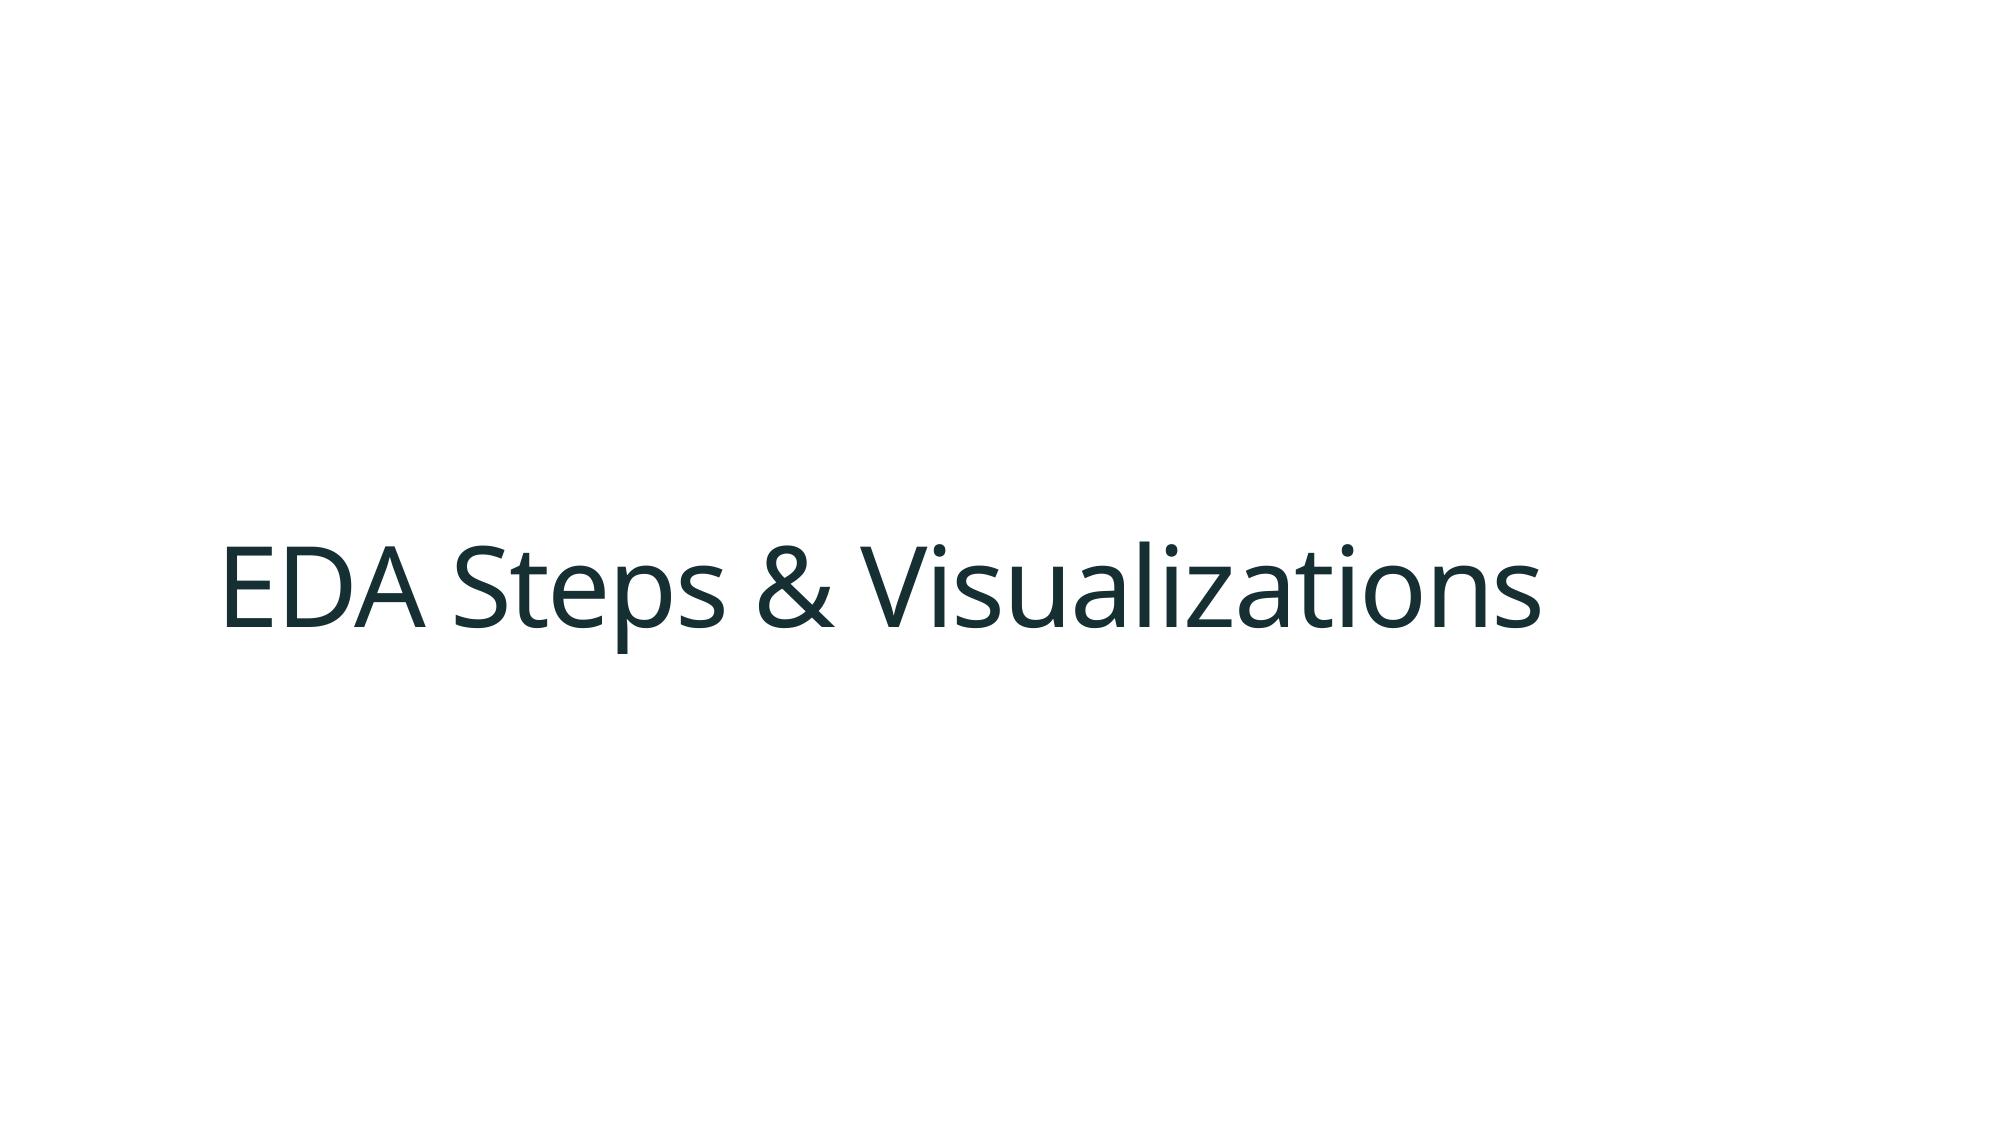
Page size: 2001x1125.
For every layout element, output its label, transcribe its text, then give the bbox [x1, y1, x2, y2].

title EDA Steps & Visualizations [201, 482, 1885, 704]
